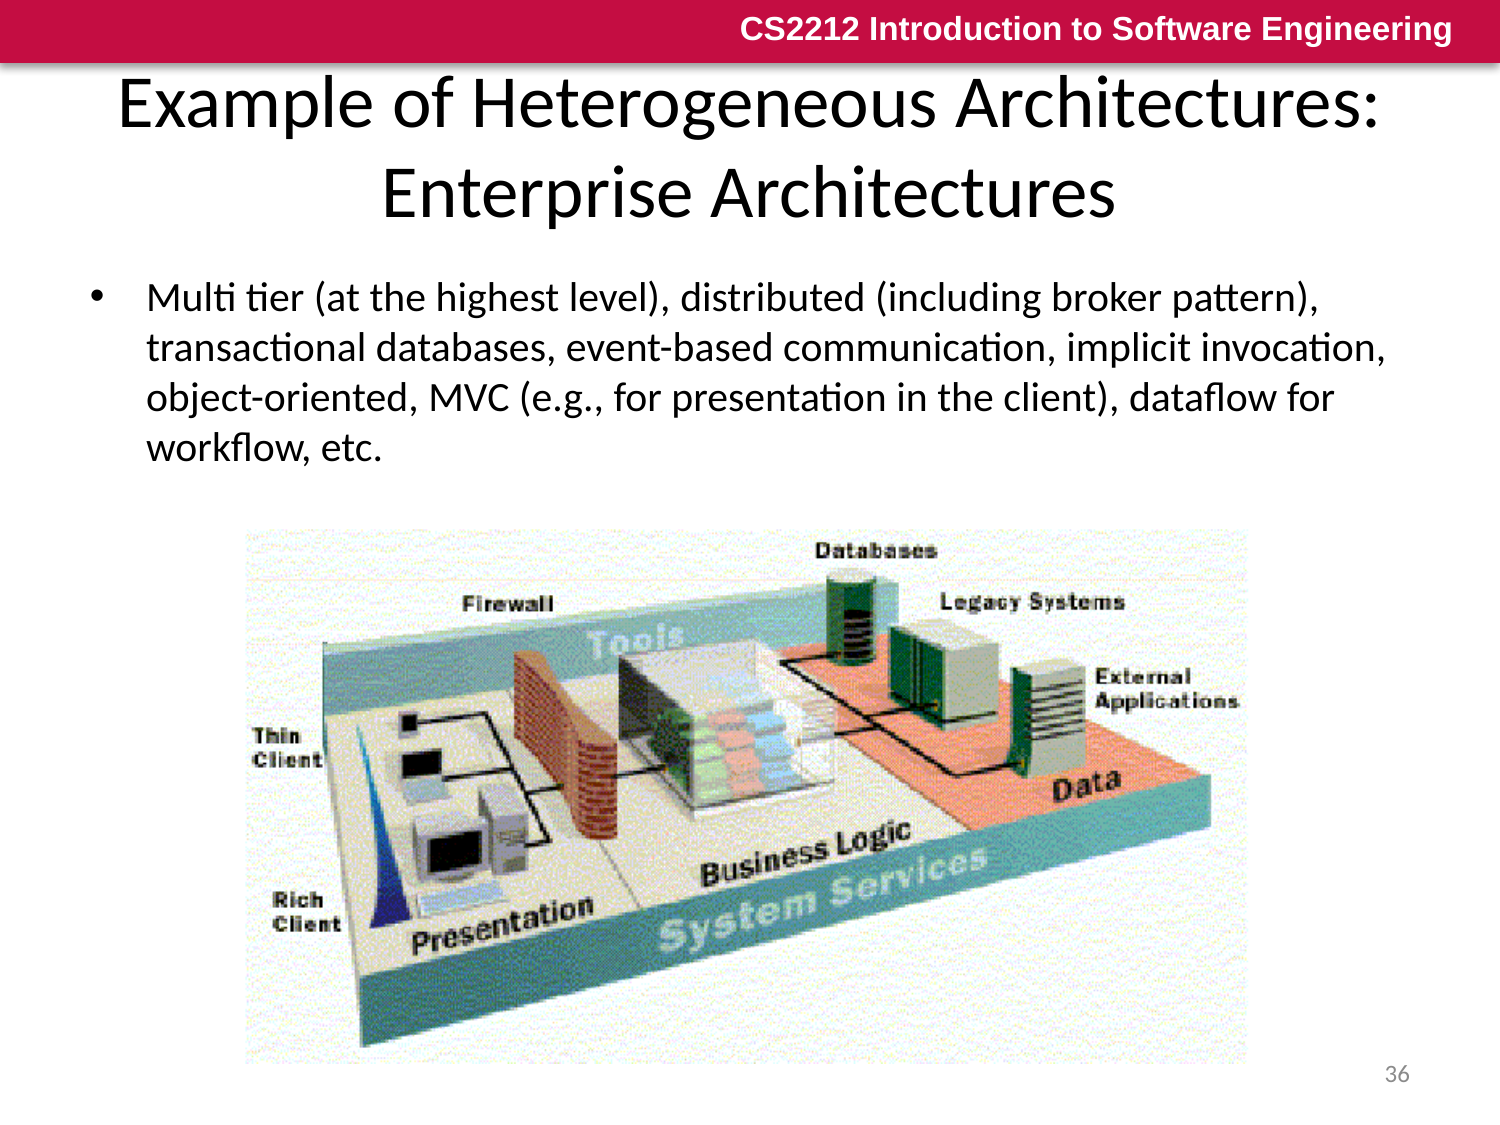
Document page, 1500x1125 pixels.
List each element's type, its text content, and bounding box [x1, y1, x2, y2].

title Example of Heterogeneous Architectures: Enterprise Architectures [75, 45, 1425, 233]
list Multi tier (at the highest level), distributed (including broker pattern), transactional databases, event-based communication, implicit invocation, object-oriented, MVC (e.g., for presentation in the client), dataflow for workflow, etc. [75, 262, 1425, 622]
picture [243, 527, 1250, 1065]
picture [0, 0, 1500, 63]
picture [1309, 25, 1316, 37]
slide_number 36 [1074, 1042, 1425, 1103]
